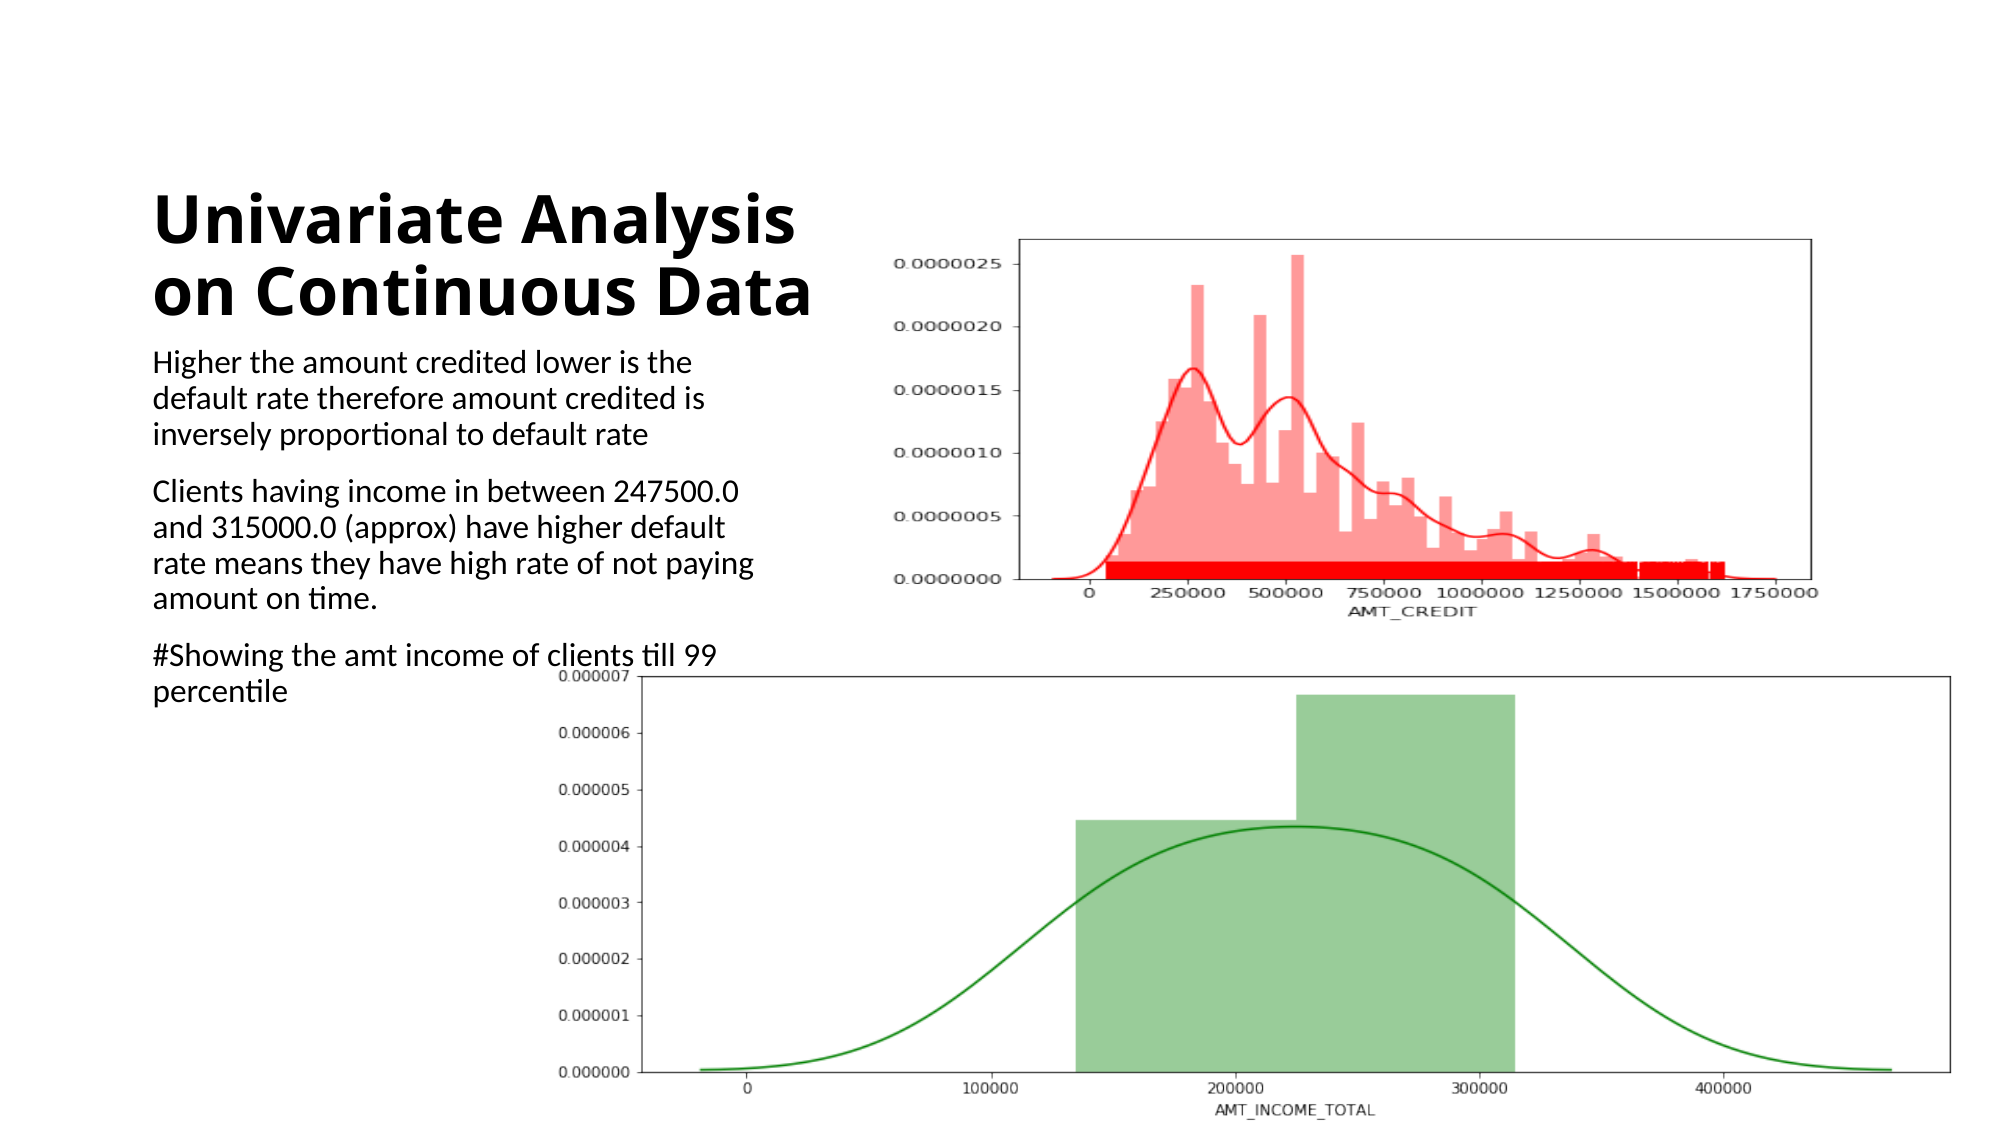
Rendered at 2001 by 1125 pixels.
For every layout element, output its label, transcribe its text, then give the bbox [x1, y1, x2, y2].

picture [546, 660, 1961, 1125]
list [877, 230, 1836, 628]
list Higher the amount credited lower is the default rate therefore amount credited is inversely proportional to default rate Clients having income in between 247500.0 and 315000.0 (approx) have higher default rate means they have high rate of not paying amount on time. #Showing the amt income of clients till 99 percentile [137, 337, 783, 963]
title Univariate Analysis on Continuous Data [137, 75, 838, 338]
